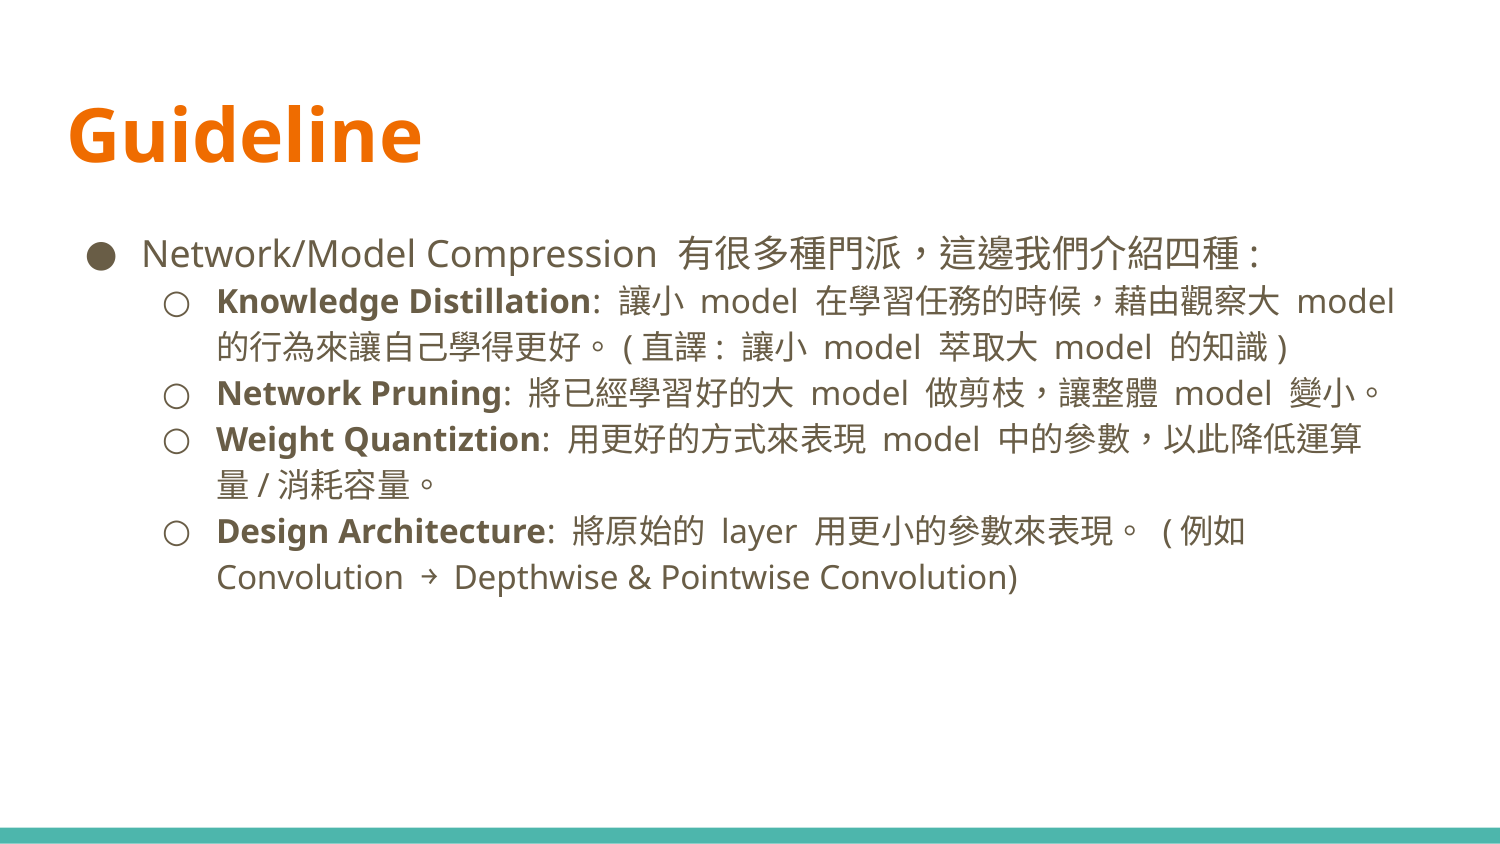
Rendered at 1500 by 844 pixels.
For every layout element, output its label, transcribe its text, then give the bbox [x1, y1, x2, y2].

title Guideline [51, 72, 1449, 189]
list Network/Model Compression 有很多種門派，這邊我們介紹四種: Knowledge Distillation: 讓小 model 在學習任務的時候，藉由觀察大 model 的行為來讓自己學得更好。(直譯: 讓小 model 萃取大 model 的知識) Network Pruning: 將已經學習好的大 model 做剪枝，讓整體 model 變小。 Weight Quantiztion: 用更好的方式來表現 model 中的參數，以此降低運算量/消耗容量。 Design Architecture: 將原始的 layer 用更小的參數來表現。 (例如 Convolution ￫ Depthwise & Pointwise Convolution) [51, 207, 1449, 750]
